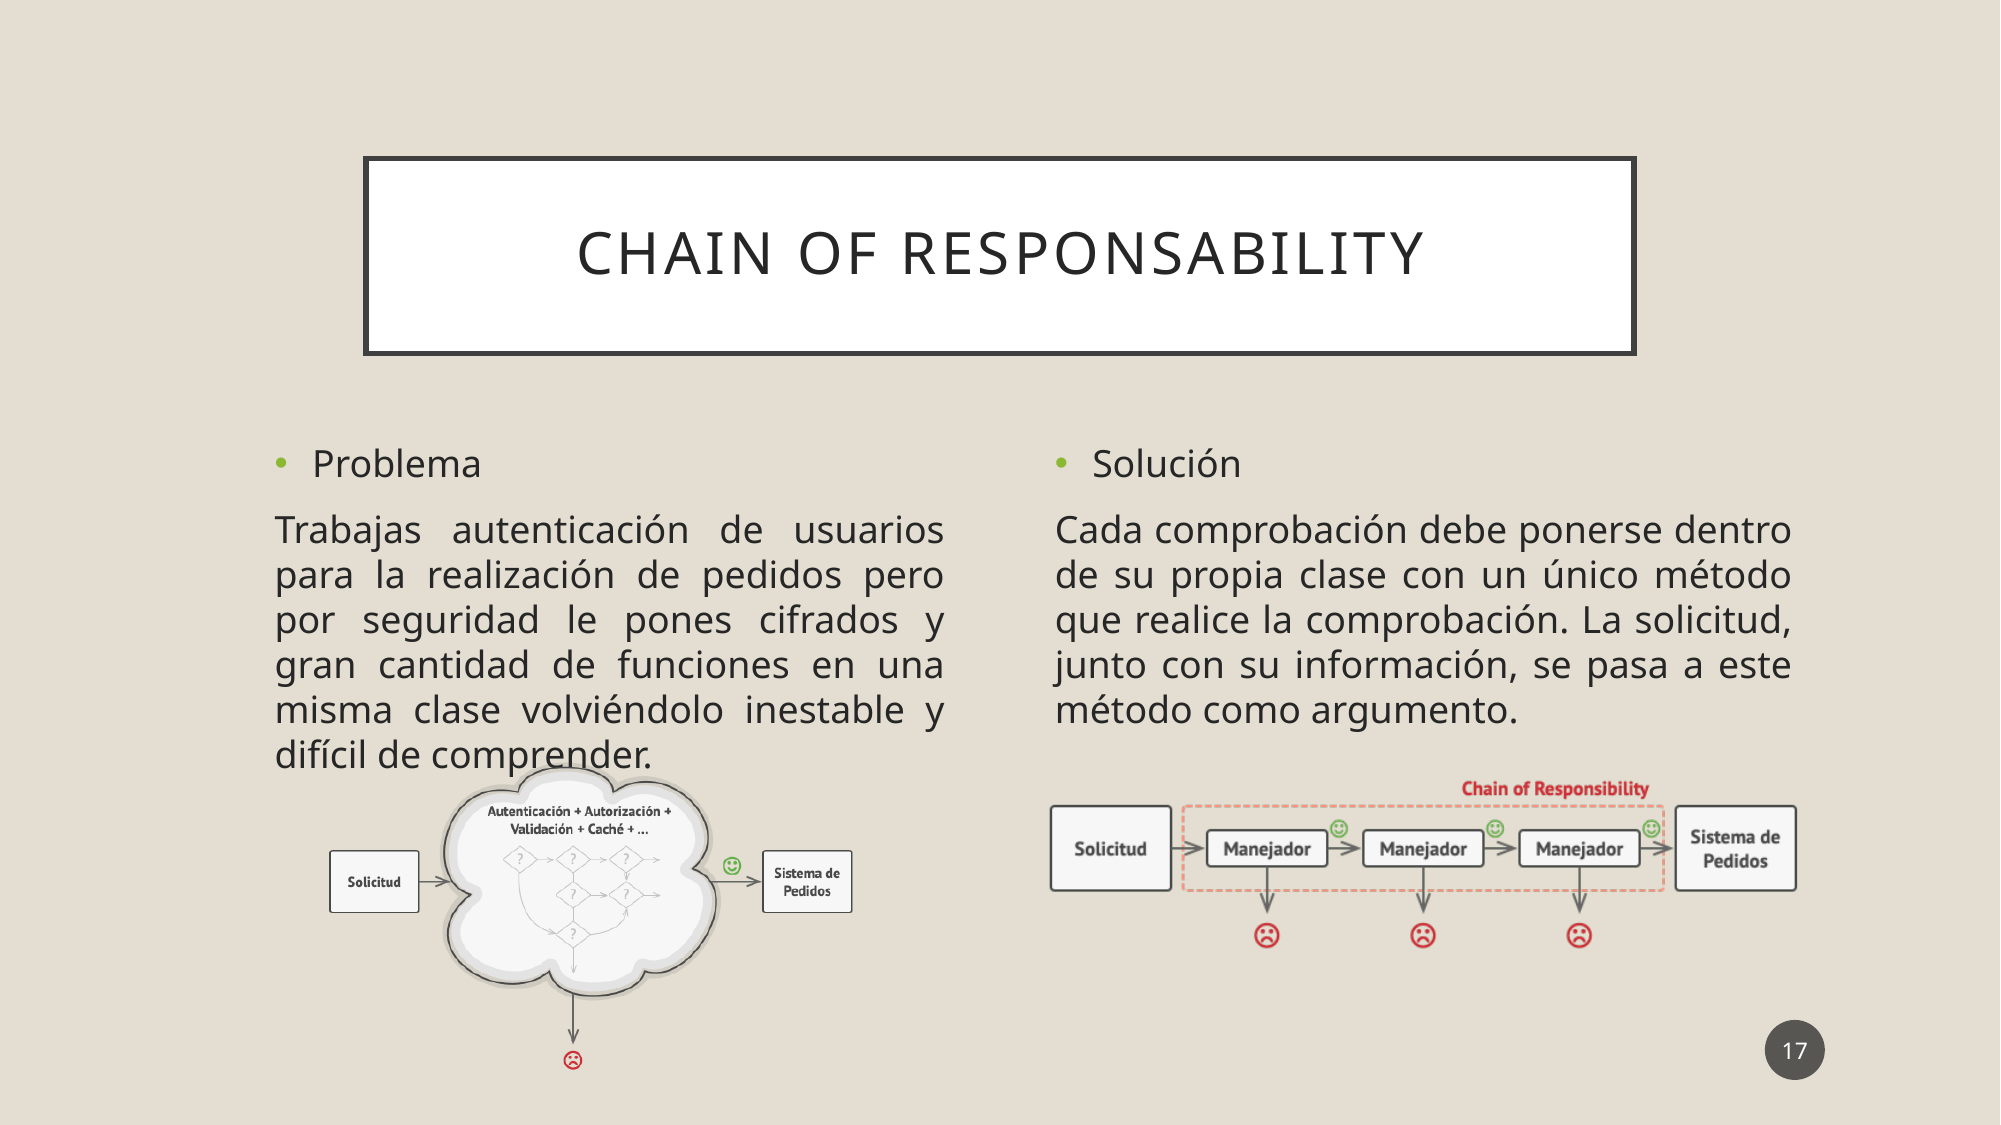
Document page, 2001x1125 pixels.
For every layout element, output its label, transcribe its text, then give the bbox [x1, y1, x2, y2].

slide_number 17 [1764, 1019, 1825, 1080]
title Chain of responsability [363, 156, 1637, 356]
picture [321, 753, 860, 1080]
picture [1039, 770, 1808, 963]
list Solución Cada comprobación debe ponerse dentro de su propia clase con un único método que realice la comprobación. La solicitud, junto con su información, se pasa a este método como argumento. [1039, 432, 1808, 770]
list Problema Trabajas autenticación de usuarios para la realización de pedidos pero por seguridad le pones cifrados y gran cantidad de funciones en una misma clase volviéndolo inestable y difícil de comprender. [259, 432, 961, 942]
